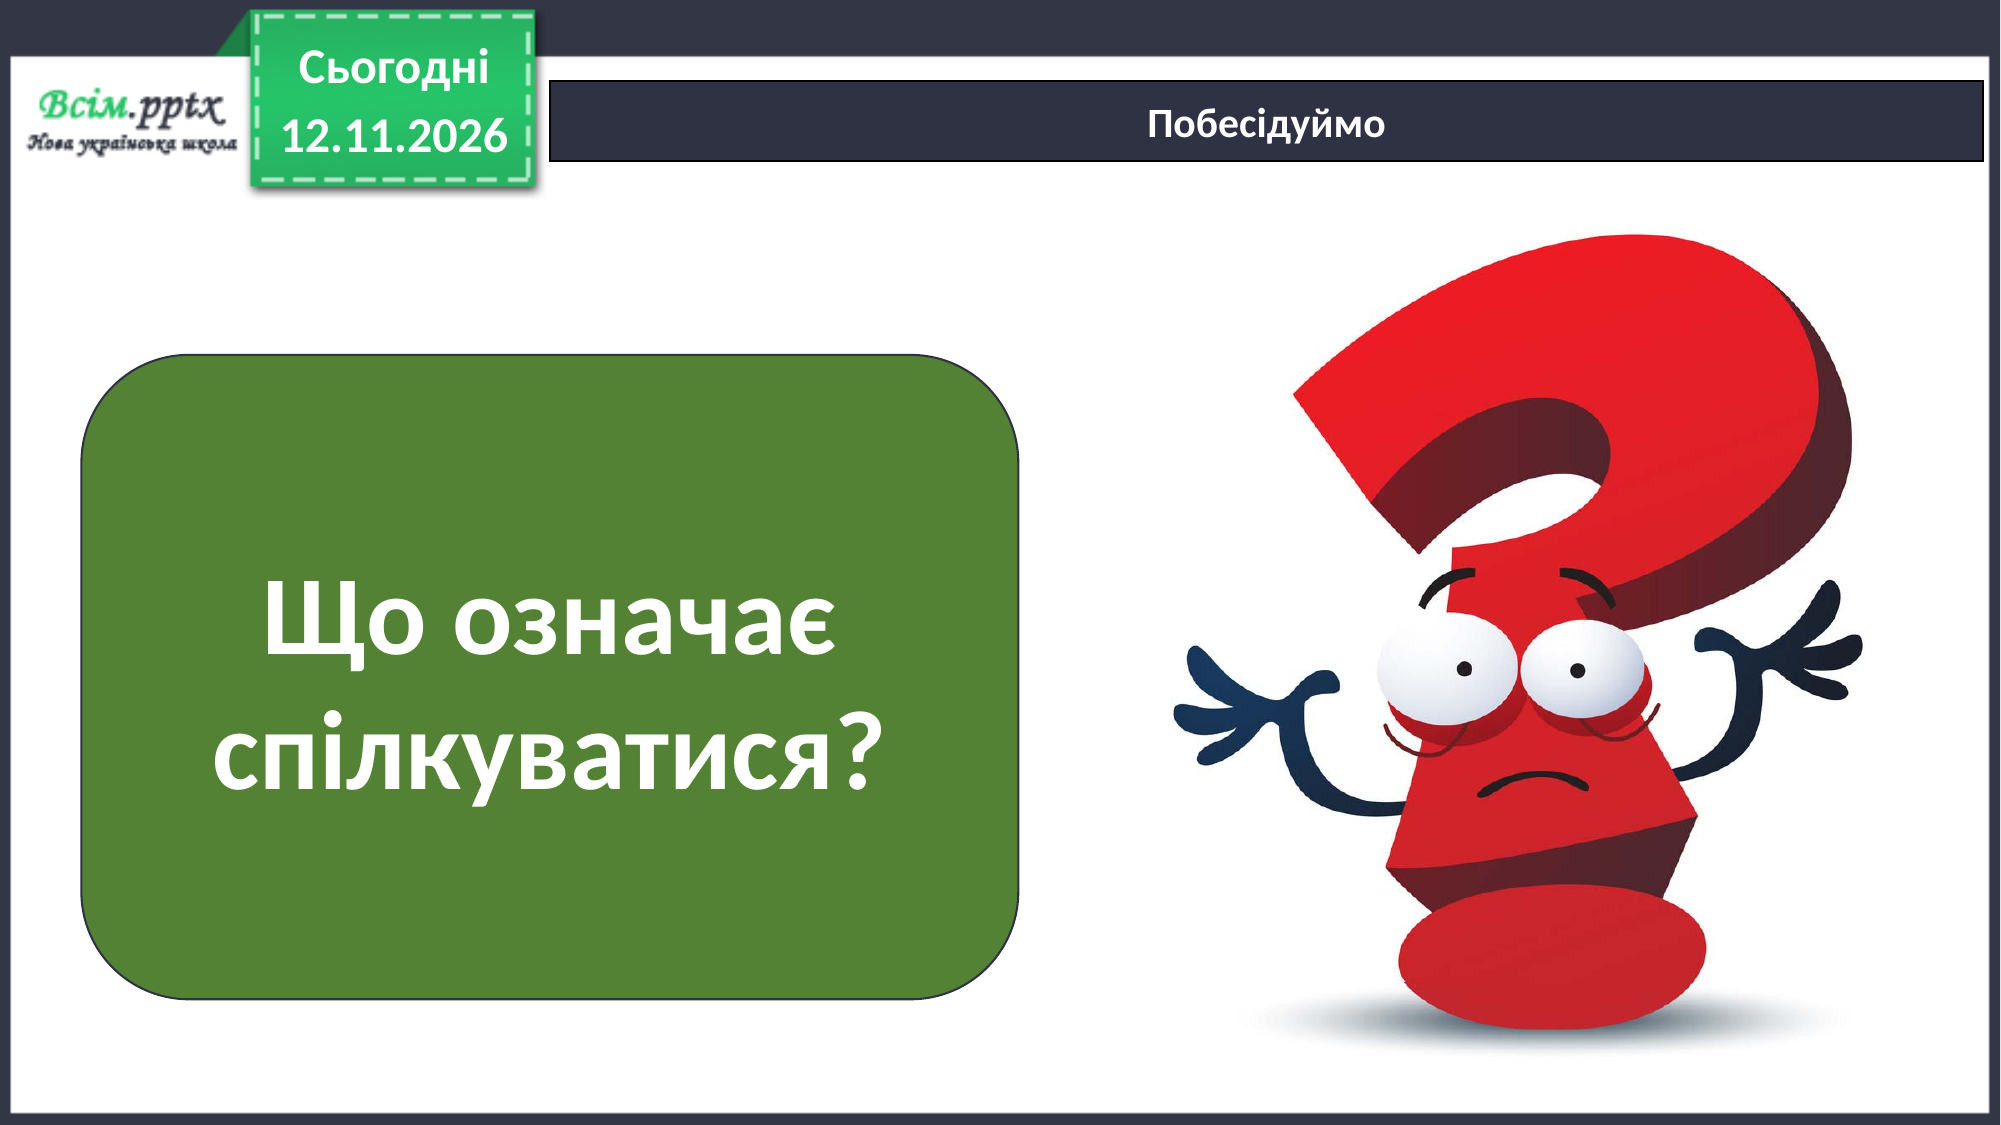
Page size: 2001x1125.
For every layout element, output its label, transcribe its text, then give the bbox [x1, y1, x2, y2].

text_box 13.04.2022 [263, 101, 524, 164]
text_box Що означає спілкуватися? [80, 353, 1020, 1001]
picture [0, 0, 2001, 1125]
text_box Побесідуймо [549, 80, 1984, 162]
text_box Сьогодні [284, 26, 535, 101]
